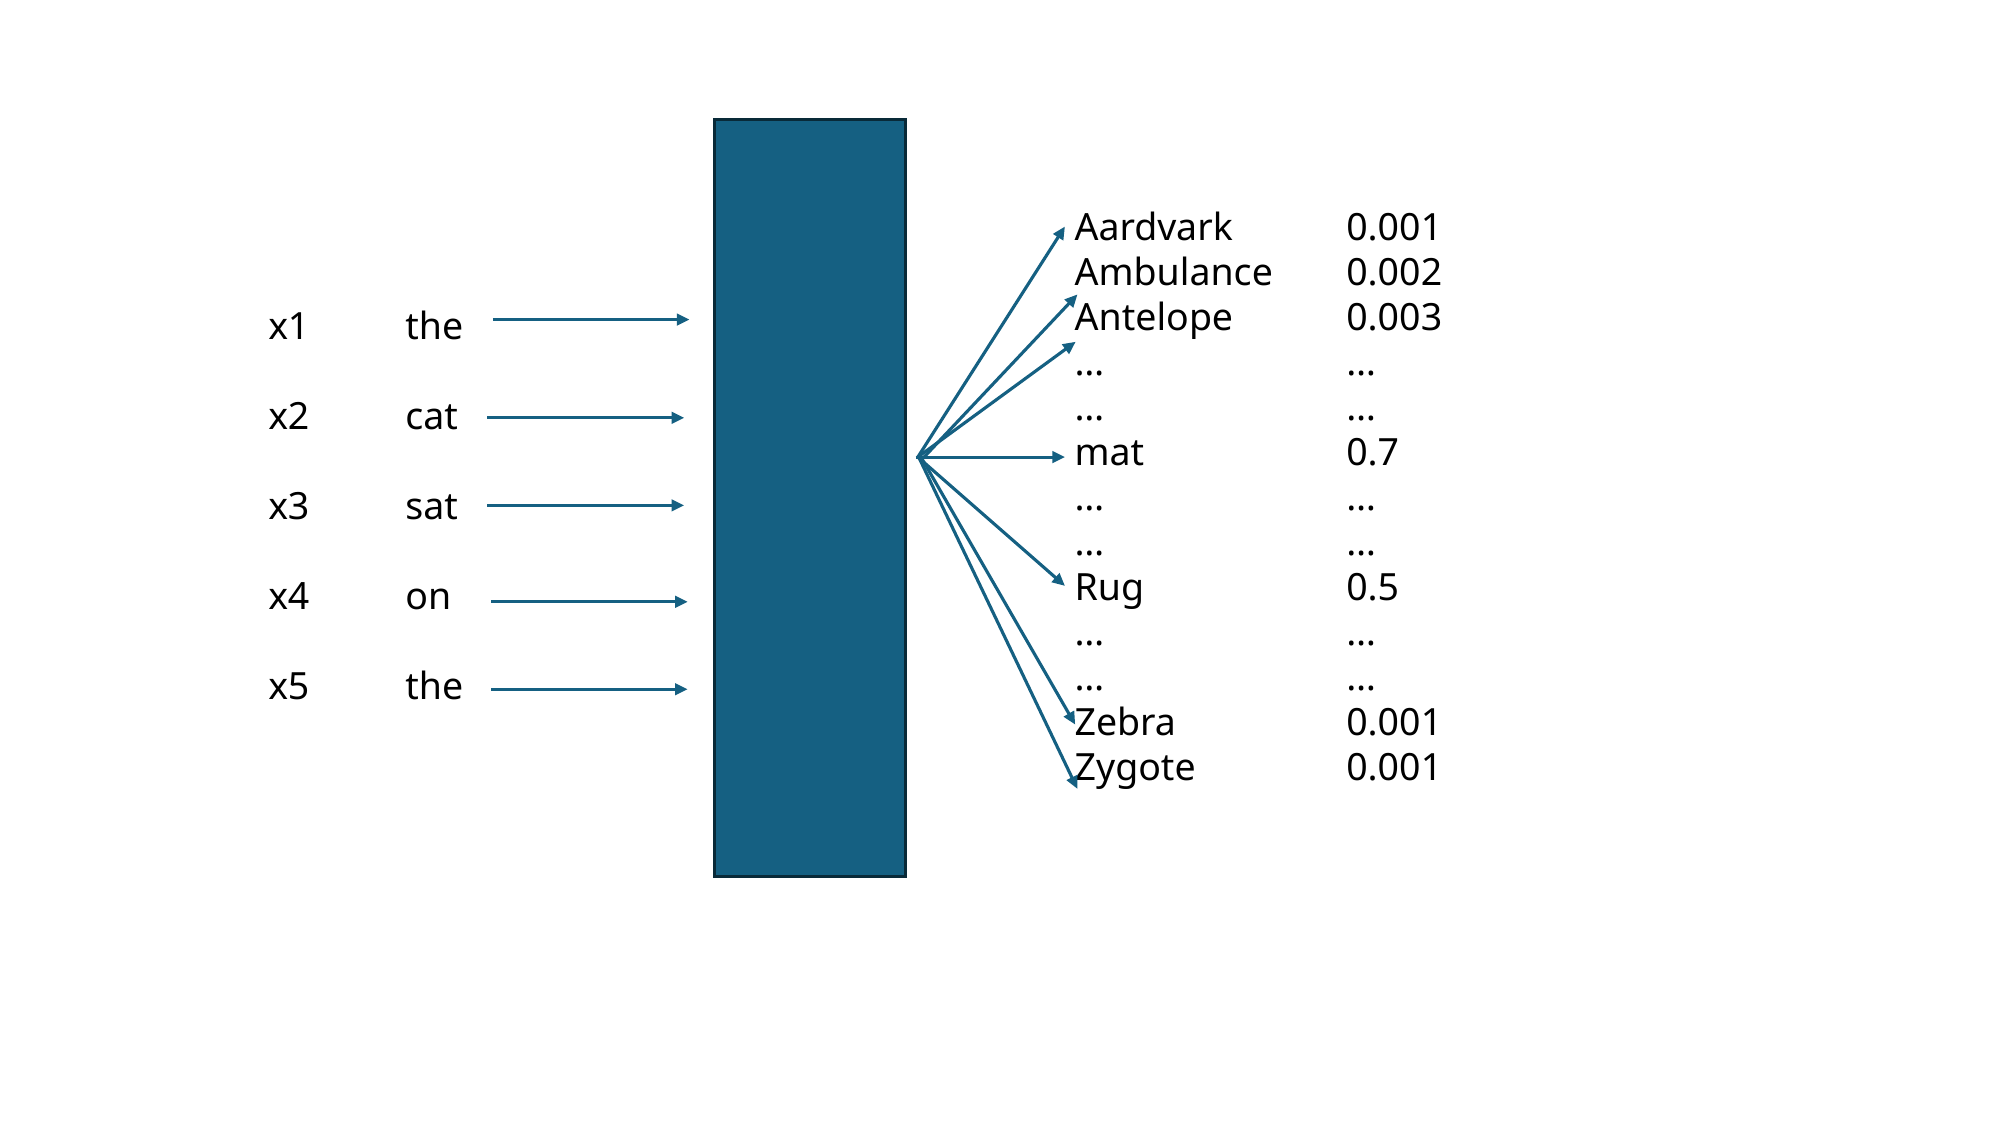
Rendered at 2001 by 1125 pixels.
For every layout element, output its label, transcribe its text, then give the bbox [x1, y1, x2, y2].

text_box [923, 294, 1078, 456]
text_box x1 x2 x3 x4 x5 [253, 294, 325, 760]
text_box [918, 456, 1078, 790]
text_box the cat sat on the [390, 294, 479, 760]
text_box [917, 226, 1066, 341]
text_box [713, 118, 907, 878]
text_box 0.001 0.002 0.003 … … 0.7 … … 0.5 … … 0.001 0.001 [1331, 195, 1458, 795]
text_box Aardvark Ambulance Antelope … … mat … … Rug … … Zebra Zygote [1059, 195, 1288, 795]
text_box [917, 341, 1076, 456]
